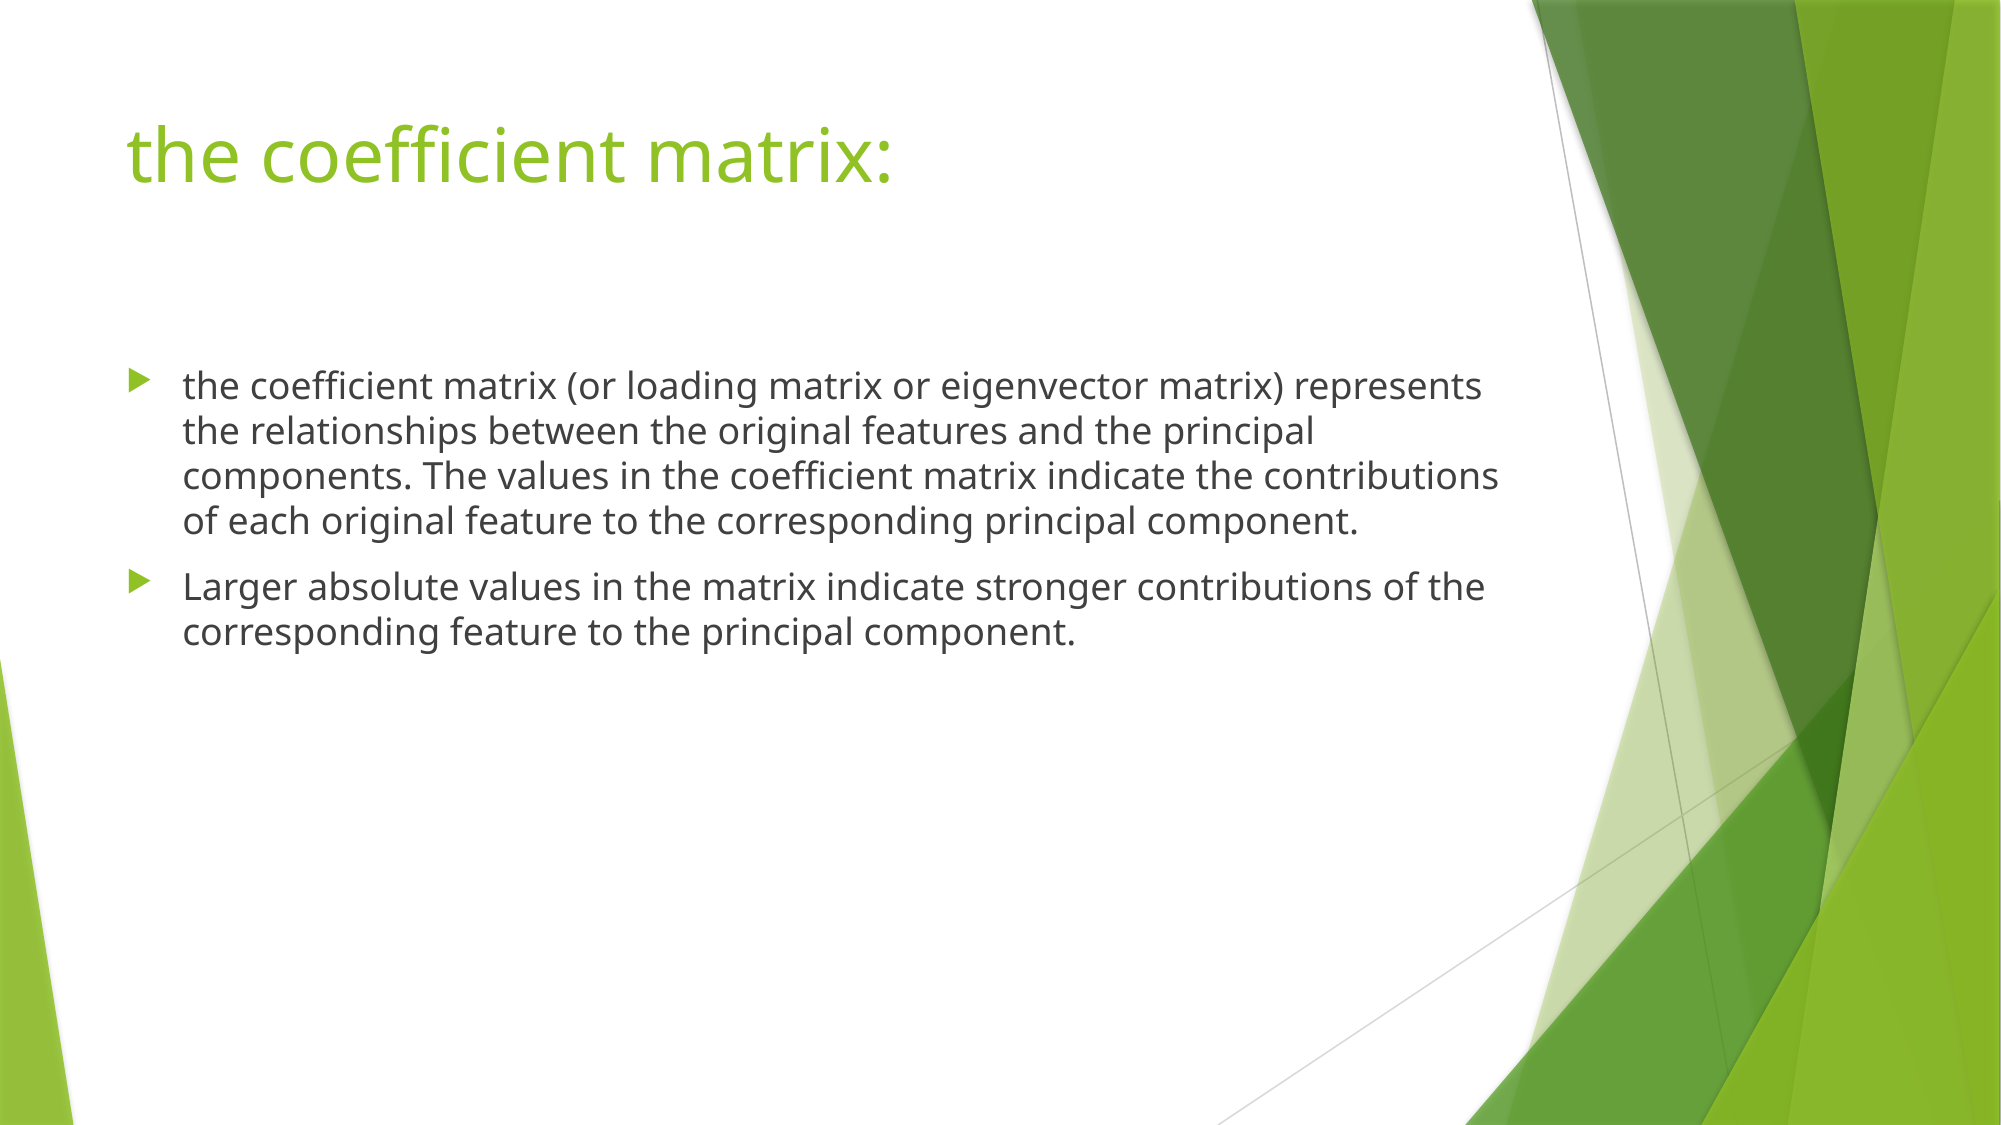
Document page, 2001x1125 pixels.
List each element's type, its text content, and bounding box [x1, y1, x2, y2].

title the coefficient matrix: [111, 99, 1522, 317]
list the coefficient matrix (or loading matrix or eigenvector matrix) represents the relationships between the original features and the principal components. The values in the coefficient matrix indicate the contributions of each original feature to the corresponding principal component. Larger absolute values in the matrix indicate stronger contributions of the corresponding feature to the principal component. [111, 354, 1522, 992]
